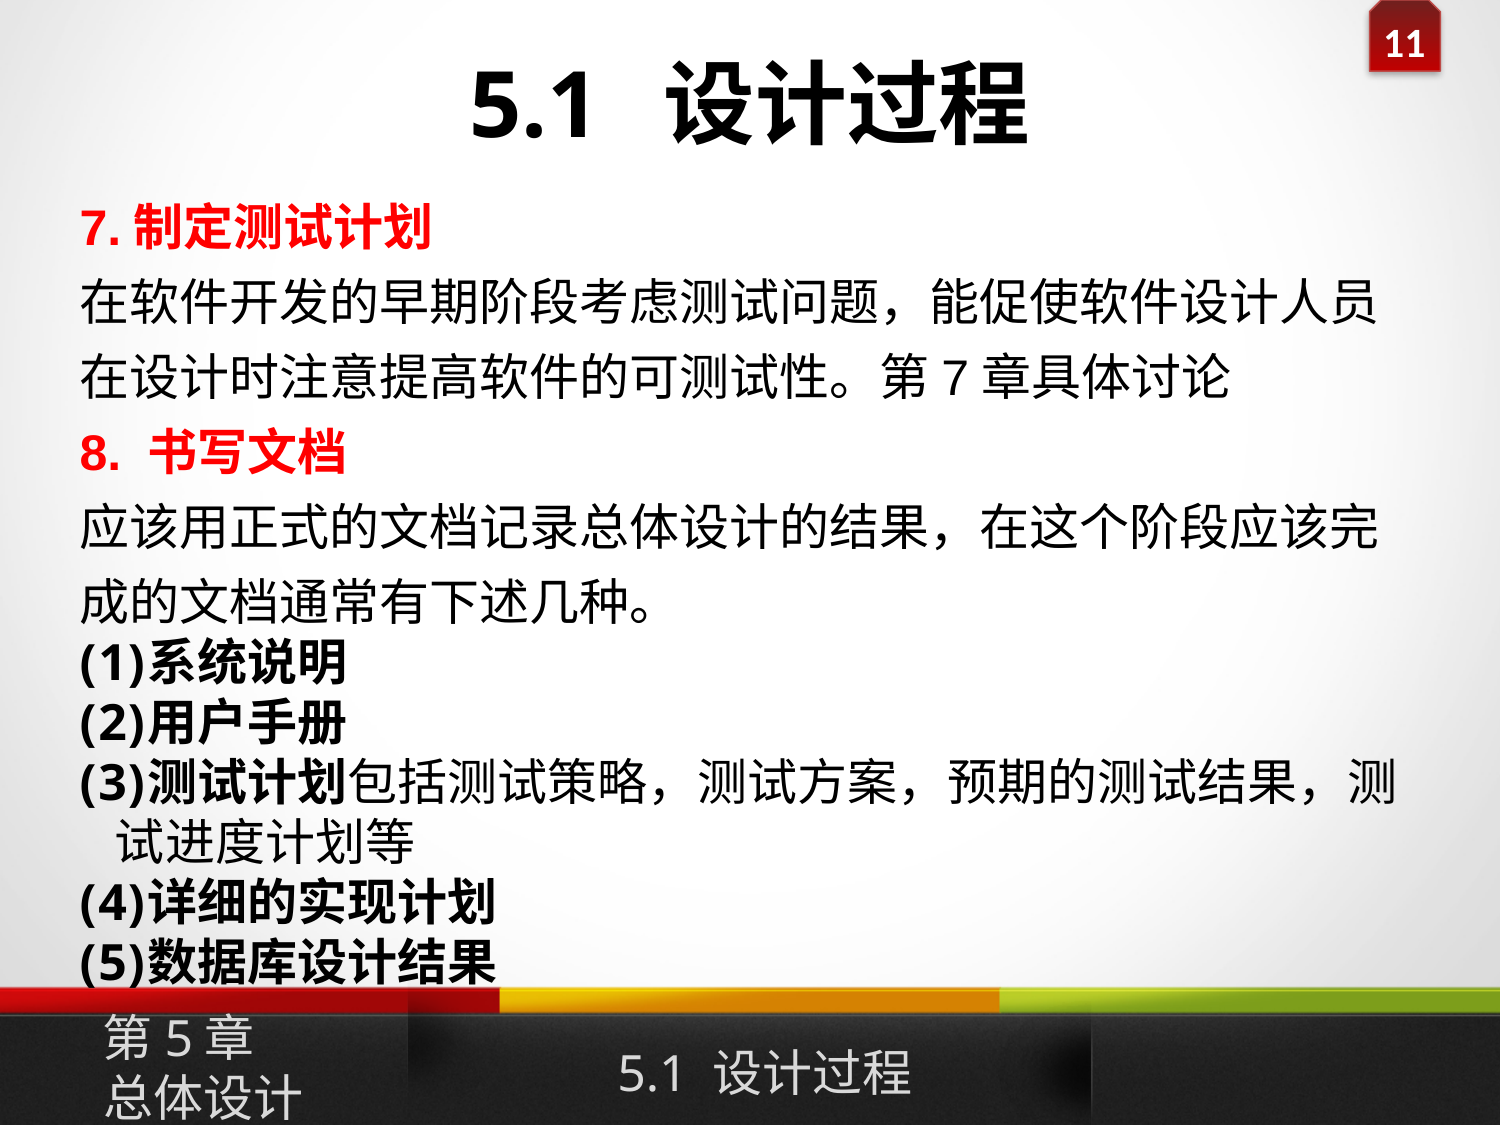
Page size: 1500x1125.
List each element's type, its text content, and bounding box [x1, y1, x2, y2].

picture [0, 0, 1500, 1125]
text_box 5.1 设计过程 [458, 1032, 1073, 1111]
text_box 第5章 总体设计 [0, 1027, 408, 1106]
text_box 7.制定测试计划 在软件开发的早期阶段考虑测试问题，能促使软件设计人员在设计时注意提高软件的可测试性。第7章具体讨论 8. 书写文档 应该用正式的文档记录总体设计的结果，在这个阶段应该完成的文档通常有下述几种。 系统说明 用户手册 测试计划包括测试策略，测试方案，预期的测试结果，测试进度计划等 详细的实现计划 数据库设计结果 [64, 172, 1425, 998]
title 5.1 设计过程 [75, 7, 1425, 172]
